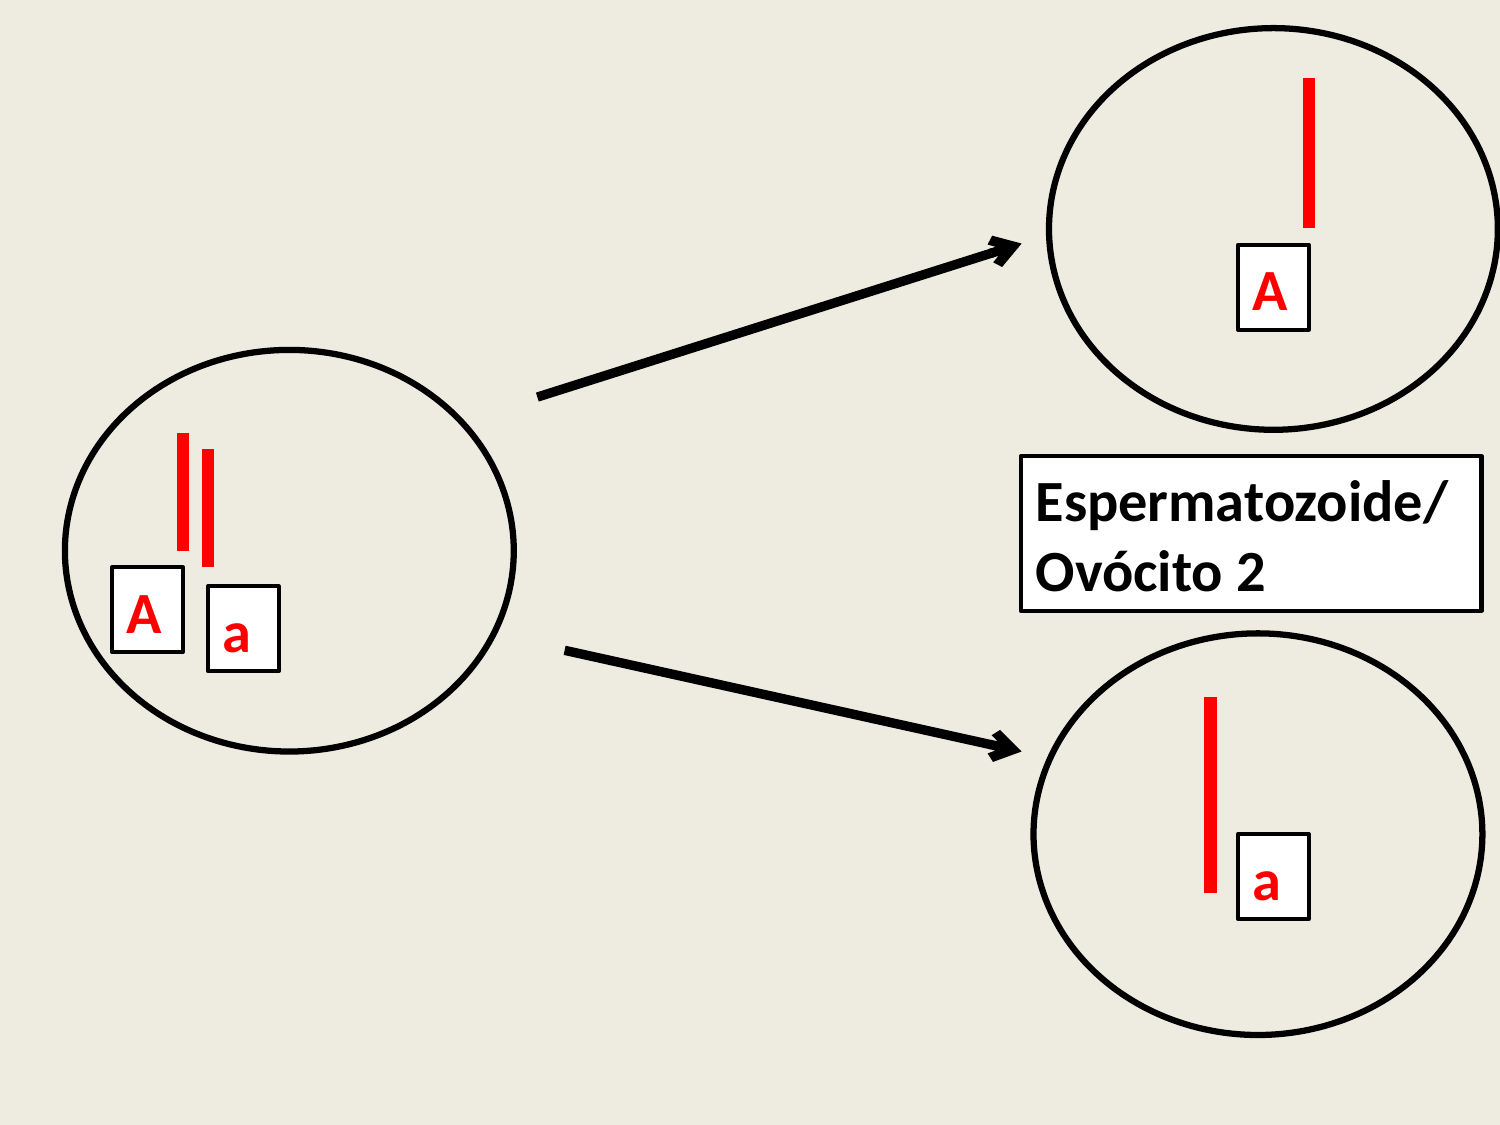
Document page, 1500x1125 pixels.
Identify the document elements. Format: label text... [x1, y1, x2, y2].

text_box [537, 243, 1022, 398]
text_box Espermatozoide/Ovócito 2 [1019, 454, 1484, 613]
text_box [1031, 631, 1485, 1038]
text_box A [110, 565, 185, 654]
text_box [62, 347, 516, 754]
text_box a [1236, 832, 1311, 921]
text_box A [1236, 243, 1311, 332]
text_box [1046, 26, 1500, 432]
text_box a [206, 584, 281, 673]
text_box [564, 650, 1022, 752]
